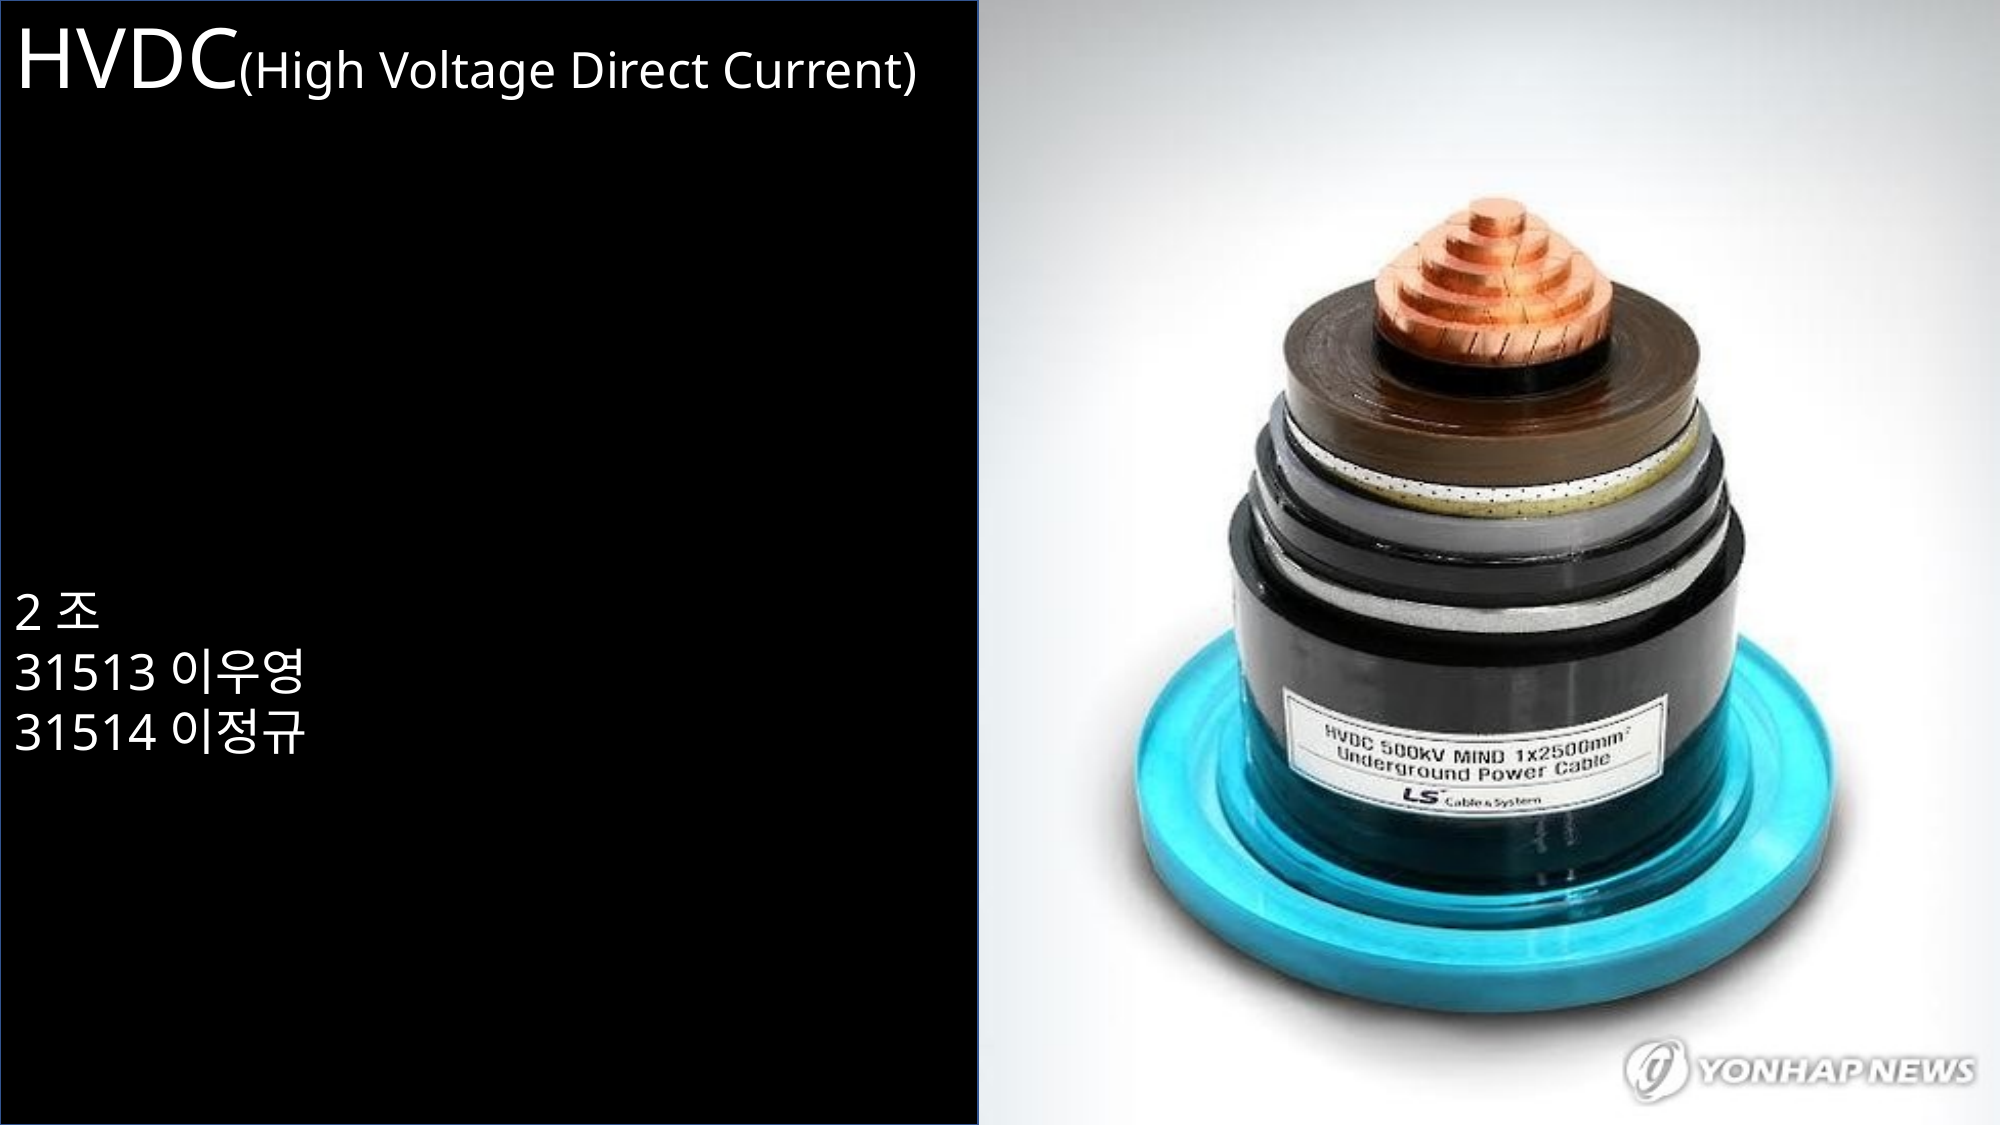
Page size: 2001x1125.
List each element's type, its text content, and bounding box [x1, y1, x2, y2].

picture [978, 0, 2000, 1125]
text_box HVDC(High Voltage Direct Current) 2조 31513이우영 31514이정규 [0, 0, 978, 1125]
